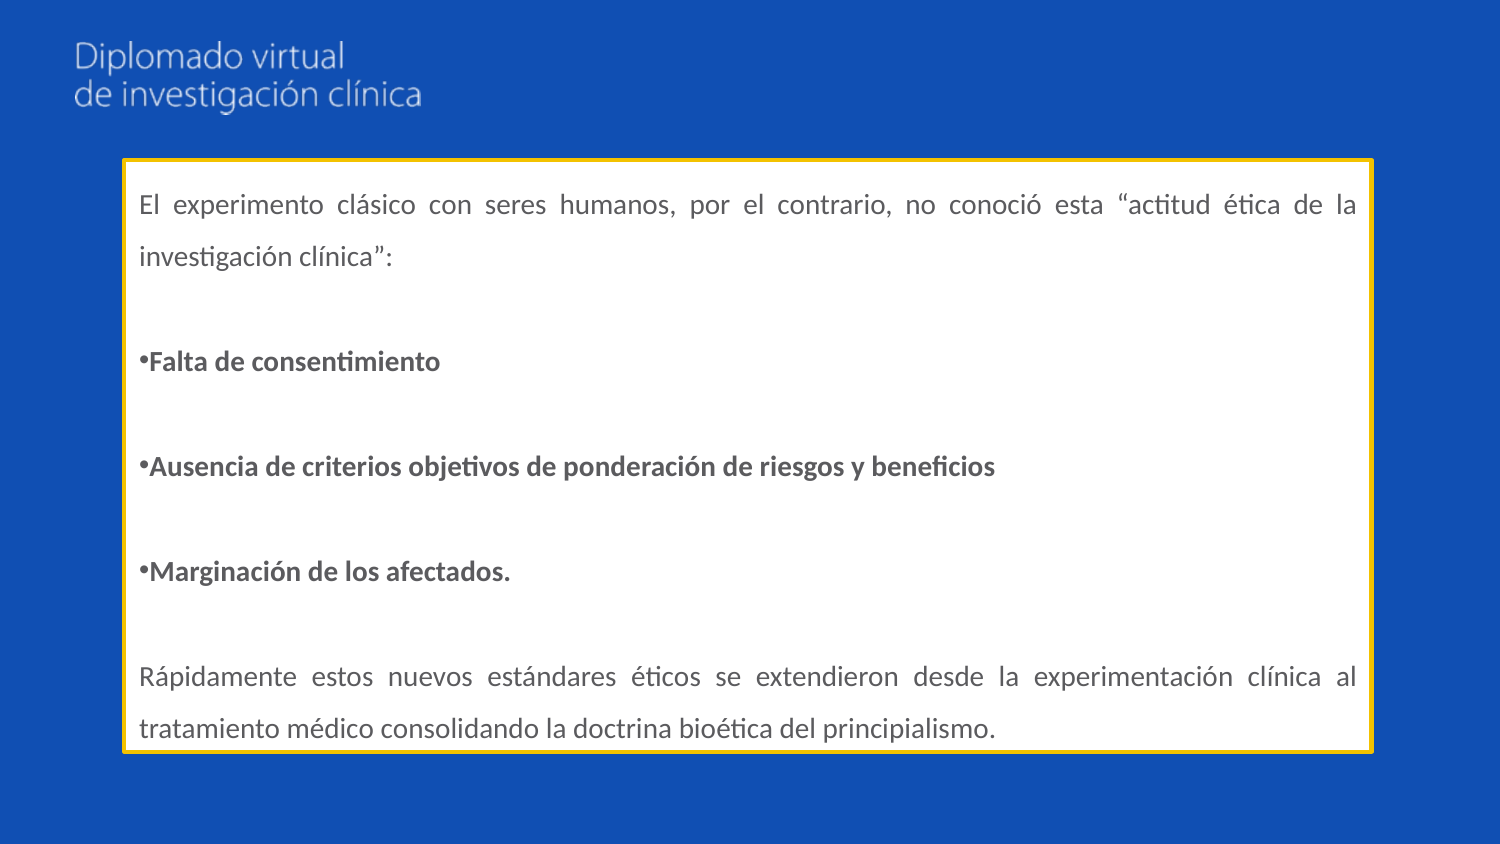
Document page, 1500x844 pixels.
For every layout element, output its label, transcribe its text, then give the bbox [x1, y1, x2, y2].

text_box El experimento clásico con seres humanos, por el contrario, no conoció esta “actitud ética de la investigación clínica”: Falta de consentimiento Ausencia de criterios objetivos de ponderación de riesgos y beneficios Marginación de los afectados. Rápidamente estos nuevos estándares éticos se extendieron desde la experimentación clínica al tratamiento médico consolidando la doctrina bioética del principialismo. [122, 158, 1374, 754]
picture [75, 41, 421, 115]
